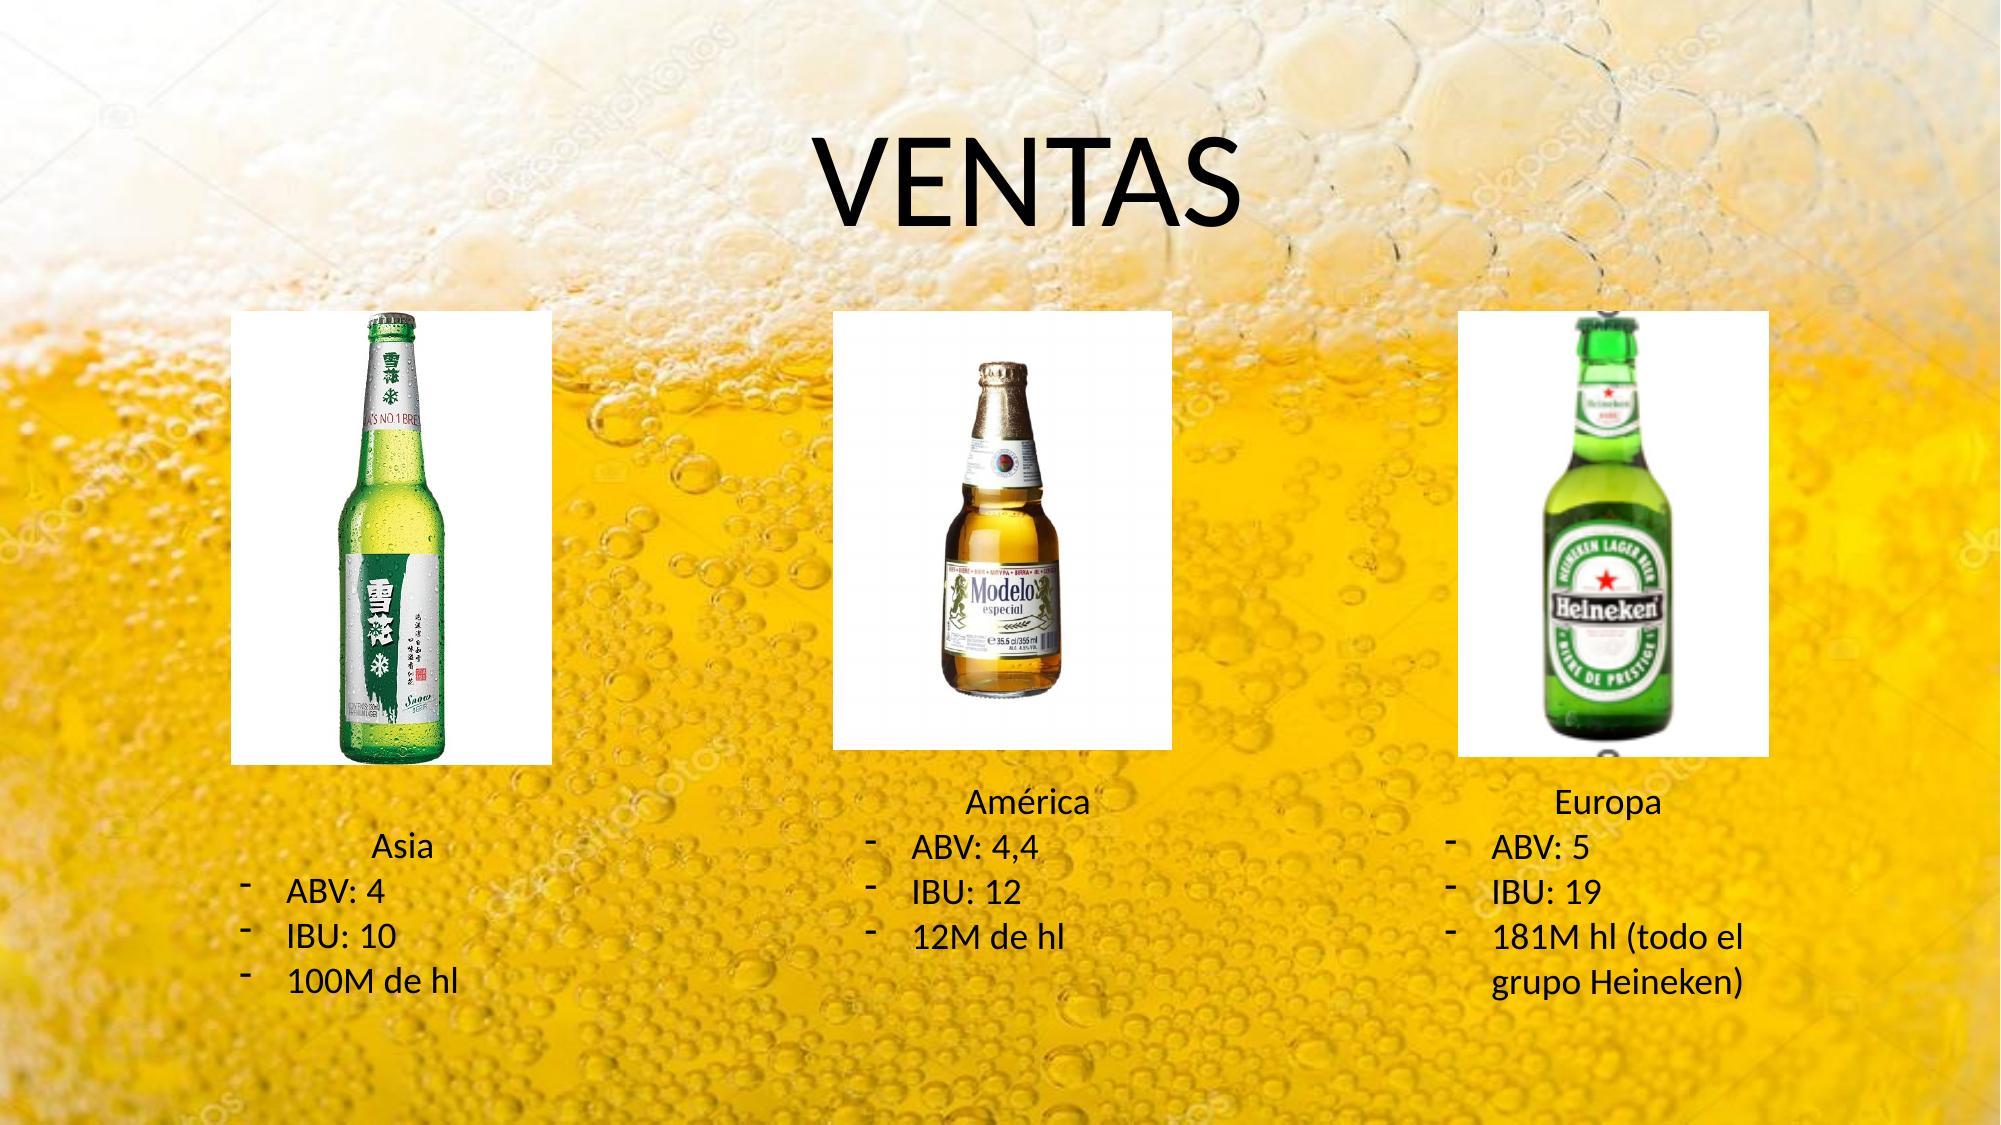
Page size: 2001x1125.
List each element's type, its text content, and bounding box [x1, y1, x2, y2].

text_box América ABV: 4,4 IBU: 12 12M de hl [849, 769, 1207, 1055]
picture [0, 0, 2001, 1125]
text_box Europa ABV: 5 IBU: 19 181M hl (todo el grupo Heineken) [1429, 769, 1787, 1055]
text_box VENTAS [490, 81, 1566, 261]
text_box Asia ABV: 4 IBU: 10 100M de hl [224, 813, 582, 1008]
